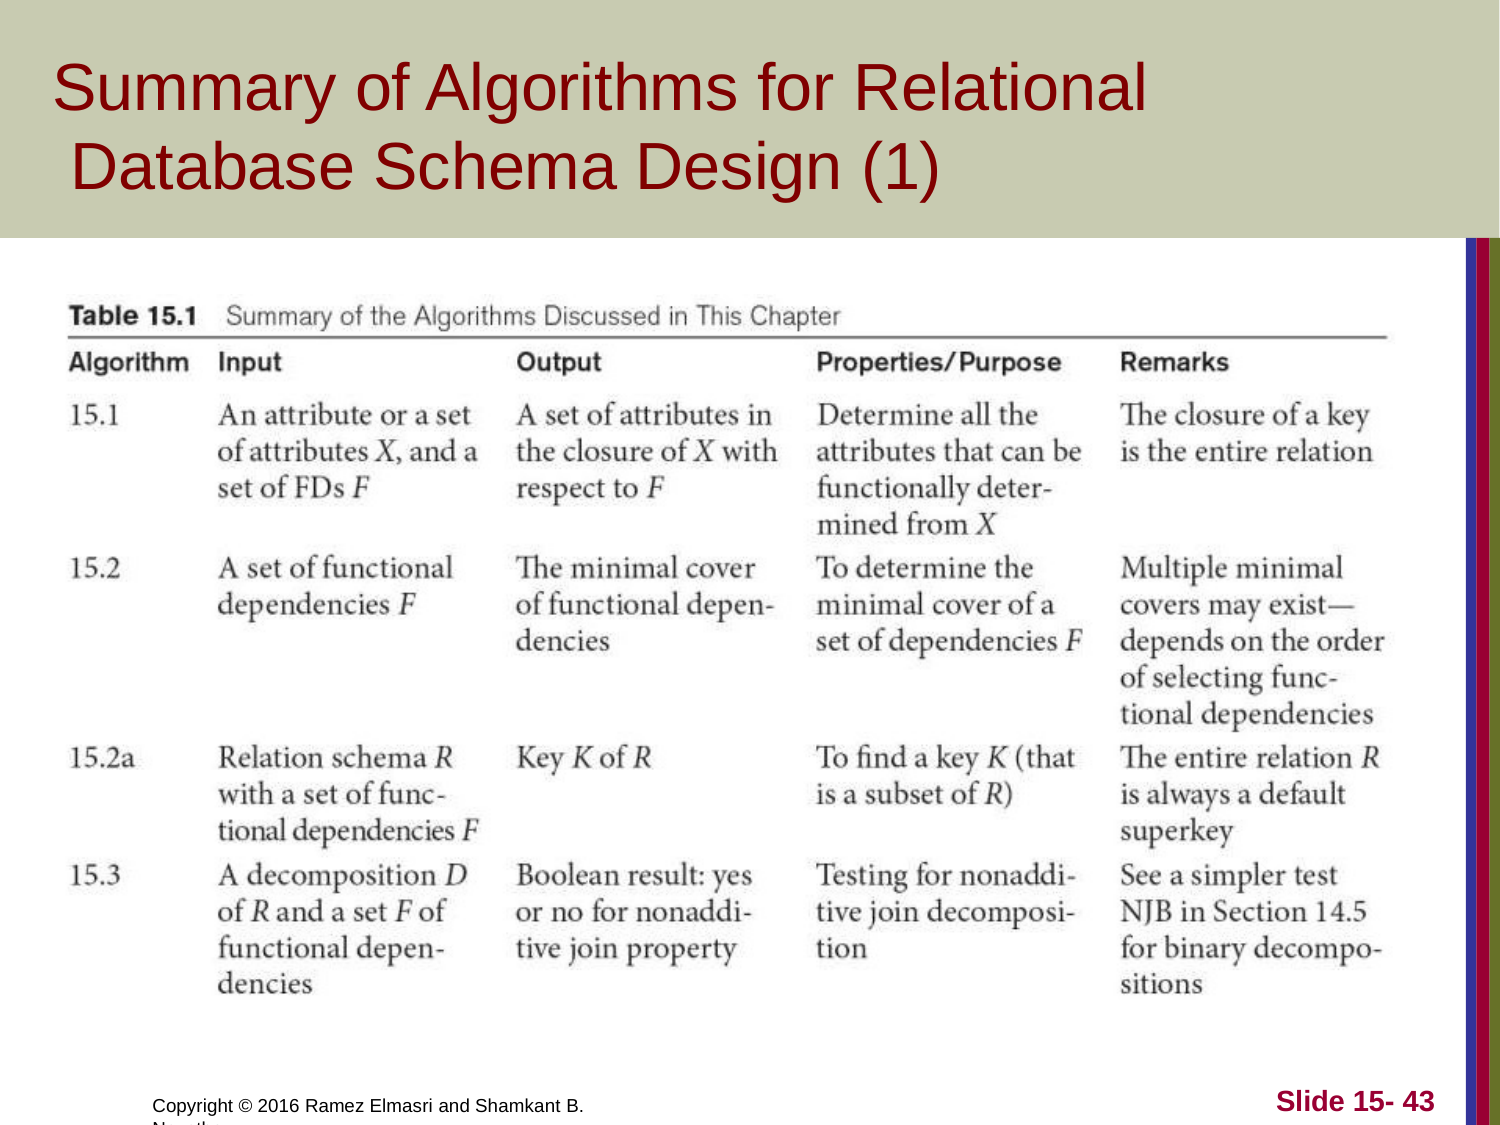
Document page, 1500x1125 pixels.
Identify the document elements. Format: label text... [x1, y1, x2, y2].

footer Copyright © 2016 Ramez Elmasri and Shamkant B. Navathe [150, 1093, 658, 1125]
slide_number Slide 15- 51 [1273, 1083, 1440, 1125]
text_box [65, 294, 1396, 1000]
title Summary of Algorithms for Relational Database Schema Design (1) [50, 41, 1155, 232]
